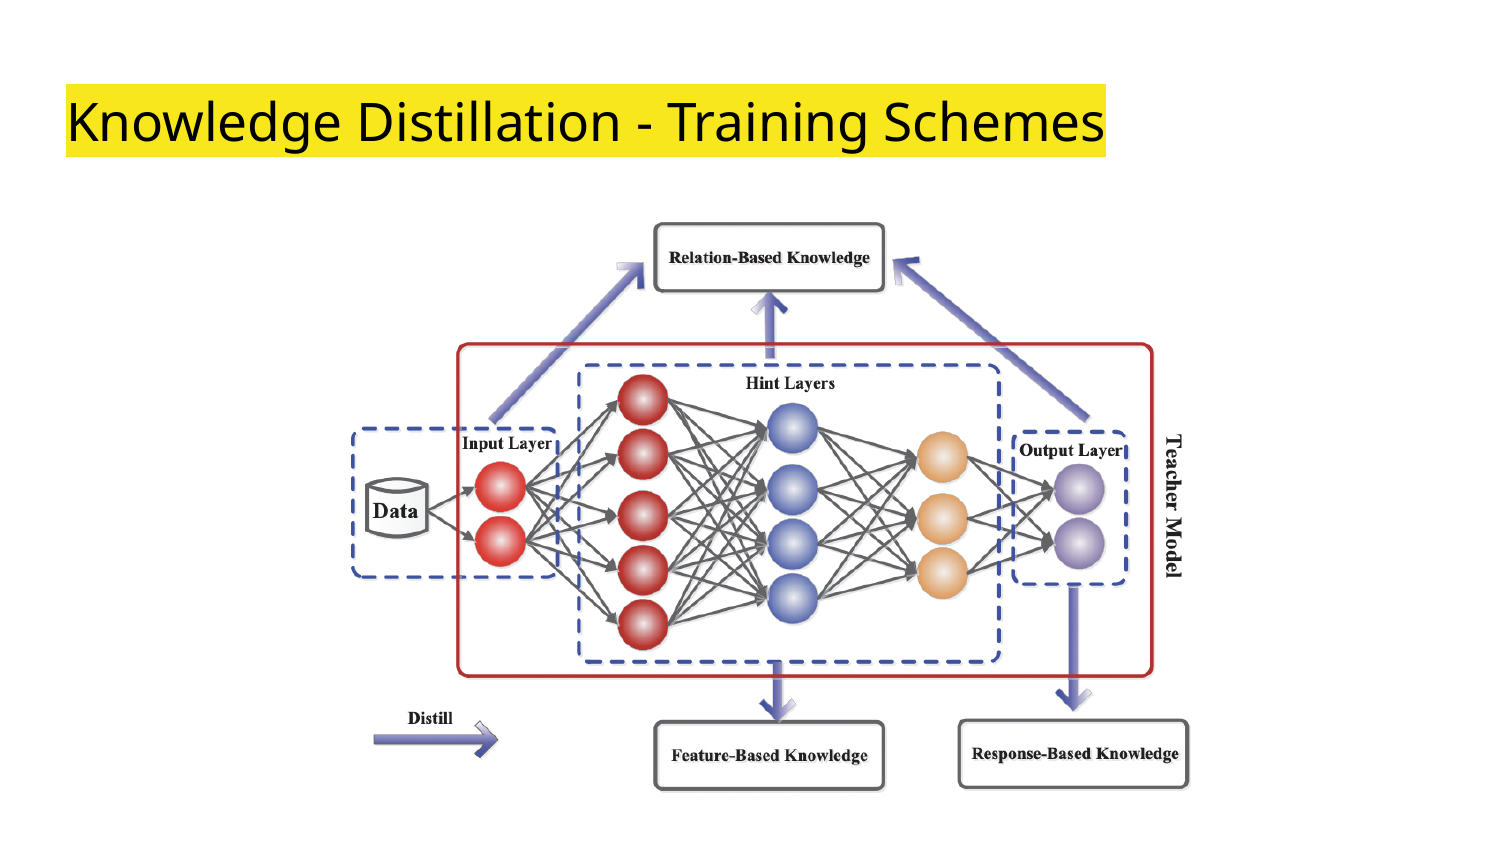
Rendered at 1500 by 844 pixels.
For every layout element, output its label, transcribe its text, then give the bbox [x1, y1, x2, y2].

title Knowledge Distillation - Training Schemes [51, 72, 1449, 167]
picture [271, 202, 1228, 803]
